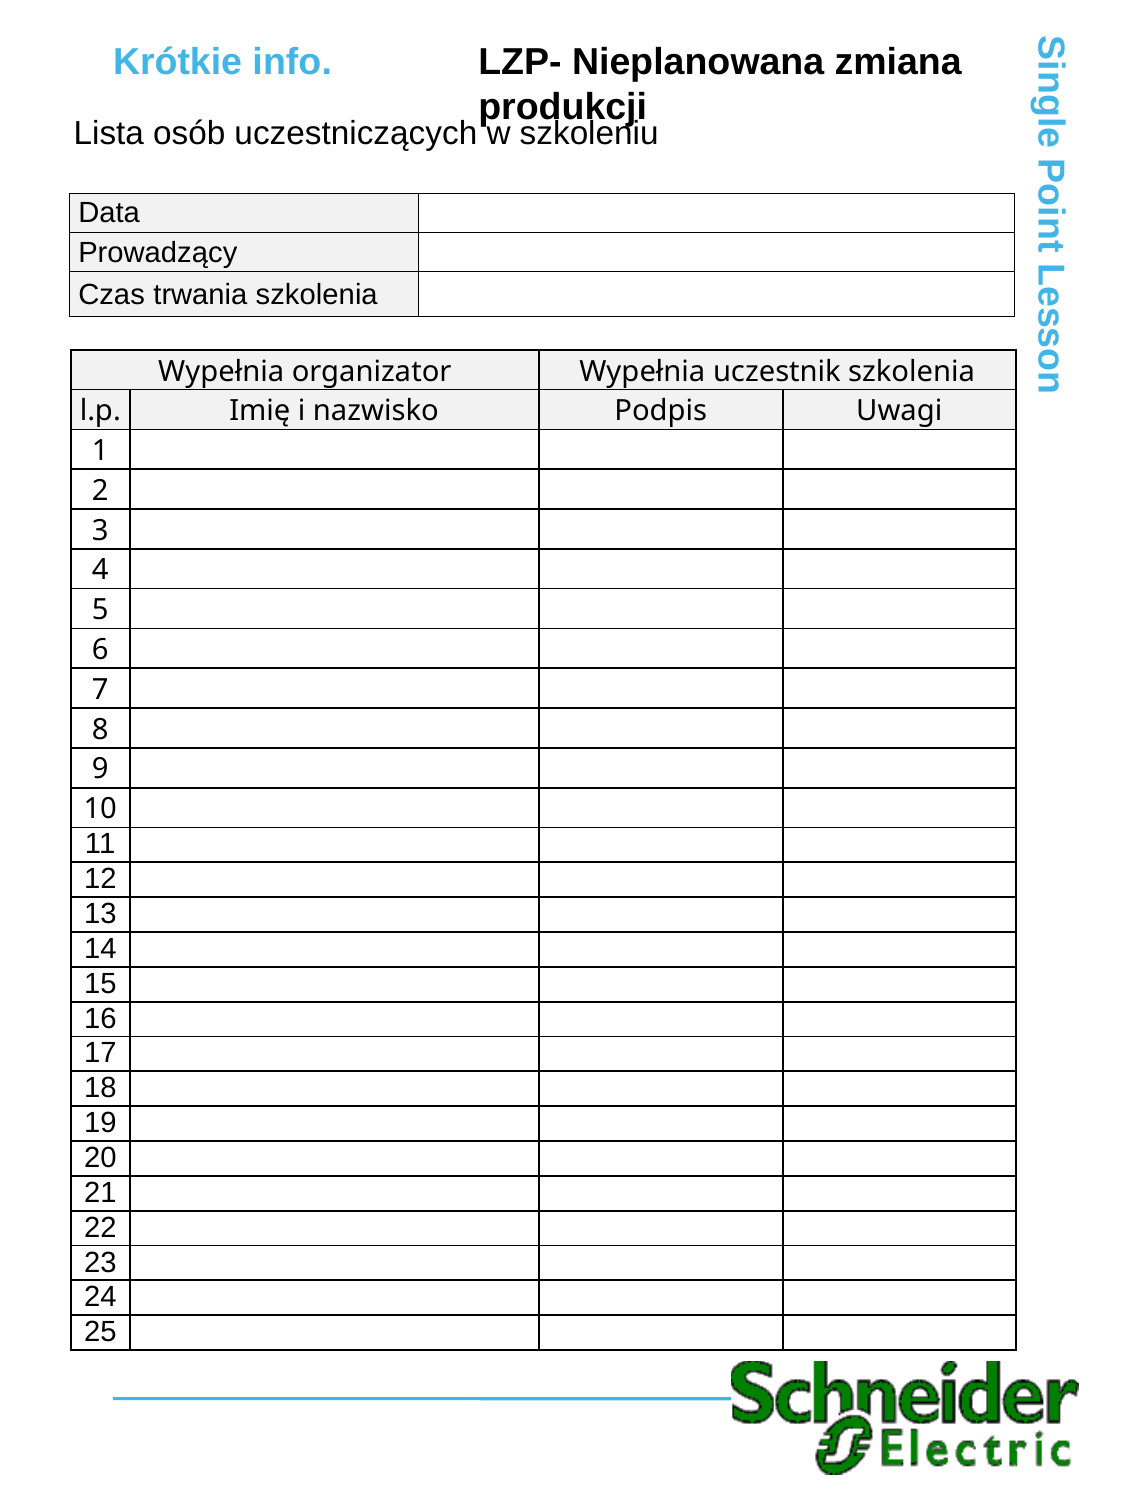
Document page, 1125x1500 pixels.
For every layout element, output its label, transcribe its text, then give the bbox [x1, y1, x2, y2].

table_cell 6 [72, 629, 129, 667]
table_cell 2 [72, 470, 129, 508]
table_cell [131, 1003, 538, 1036]
table_cell [131, 1212, 538, 1245]
table_cell [540, 669, 782, 707]
table_cell [540, 1177, 782, 1210]
table_cell Prowadzący [70, 233, 418, 271]
title LZP- Nieplanowana zmiana produkcji [478, 36, 1013, 105]
table_cell 15 [72, 968, 129, 1001]
table_cell [784, 709, 1015, 747]
table_cell [419, 233, 1014, 271]
table_cell [131, 863, 538, 896]
table_cell 8 [72, 709, 129, 747]
table_cell 18 [72, 1072, 129, 1105]
table_cell 9 [72, 749, 129, 787]
table_cell [131, 1037, 538, 1070]
table_cell [131, 470, 538, 508]
table_cell 19 [72, 1107, 129, 1140]
table_cell [540, 1107, 782, 1140]
table_cell [540, 749, 782, 787]
table_cell [784, 933, 1015, 966]
table_cell [540, 968, 782, 1001]
table_cell [784, 1212, 1015, 1245]
table_cell 16 [72, 1003, 129, 1036]
text_box Lista osób uczestniczących w szkoleniu [73, 111, 989, 167]
table_header Wypełnia uczestnik szkolenia [540, 351, 1015, 389]
table_cell [784, 629, 1015, 667]
table_cell [784, 863, 1015, 896]
table_cell [540, 430, 782, 468]
table_cell [131, 749, 538, 787]
table_cell [419, 272, 1014, 316]
table_cell [784, 470, 1015, 508]
table_cell [784, 589, 1015, 628]
table_cell [784, 789, 1015, 827]
table_cell [131, 550, 538, 588]
table_cell [540, 510, 782, 548]
table_cell [784, 1003, 1015, 1036]
table_cell 22 [72, 1212, 129, 1245]
table_cell Uwagi [784, 390, 1015, 429]
table_cell [784, 1072, 1015, 1105]
table_cell [540, 863, 782, 896]
picture [731, 1361, 1079, 1475]
table_cell [540, 1212, 782, 1245]
table_cell 11 [72, 828, 129, 861]
table_cell [784, 898, 1015, 931]
table_cell [784, 1316, 1015, 1349]
table_cell [131, 629, 538, 667]
table_cell 24 [72, 1281, 129, 1314]
table_cell [784, 430, 1015, 468]
table_cell [131, 1281, 538, 1314]
table_cell 17 [72, 1037, 129, 1070]
table_cell [540, 828, 782, 861]
table_cell [540, 470, 782, 508]
table_cell [540, 1316, 782, 1349]
table_cell Imię i nazwisko [131, 390, 538, 429]
table_cell 10 [72, 789, 129, 827]
table_cell [540, 1281, 782, 1314]
table_cell [131, 968, 538, 1001]
table_cell 21 [72, 1177, 129, 1210]
table_cell [131, 828, 538, 861]
table_cell [131, 1177, 538, 1210]
table_cell [131, 589, 538, 628]
table_cell 14 [72, 933, 129, 966]
table_cell [131, 669, 538, 707]
table_cell [784, 968, 1015, 1001]
table_cell [540, 1142, 782, 1175]
table_cell [784, 749, 1015, 787]
table_cell [131, 898, 538, 931]
table_cell [131, 1107, 538, 1140]
table_cell [784, 1177, 1015, 1210]
table_cell [540, 898, 782, 931]
table_cell [131, 1316, 538, 1349]
table_cell [131, 1142, 538, 1175]
table_cell [784, 669, 1015, 707]
table_cell [784, 1281, 1015, 1314]
table_cell [784, 1142, 1015, 1175]
table_cell 7 [72, 669, 129, 707]
table_cell 25 [72, 1316, 129, 1349]
table_cell 1 [72, 430, 129, 468]
table_cell [540, 629, 782, 667]
table_cell [131, 510, 538, 548]
table_cell [784, 550, 1015, 588]
table_cell 12 [72, 863, 129, 896]
table_cell 20 [72, 1142, 129, 1175]
table_header Data [70, 194, 418, 232]
table_cell [131, 933, 538, 966]
table_cell [131, 1072, 538, 1105]
table_cell 23 [72, 1246, 129, 1279]
table_cell [540, 550, 782, 588]
table_cell 5 [72, 589, 129, 628]
table_cell [131, 789, 538, 827]
table_header Wypełnia organizator [72, 351, 538, 389]
table_cell 13 [72, 898, 129, 931]
table_cell [784, 1107, 1015, 1140]
table_cell [784, 1246, 1015, 1279]
table_cell [784, 510, 1015, 548]
table_cell [540, 589, 782, 628]
table_cell [784, 828, 1015, 861]
table_cell [540, 709, 782, 747]
table_cell [131, 430, 538, 468]
table_cell Czas trwania szkolenia [70, 272, 418, 316]
table_cell 4 [72, 550, 129, 588]
table_cell [540, 1037, 782, 1070]
table_cell l.p. [72, 390, 129, 429]
table_cell [784, 1037, 1015, 1070]
table_cell [540, 1072, 782, 1105]
table_cell [540, 933, 782, 966]
table_cell [131, 1246, 538, 1279]
table_cell [540, 789, 782, 827]
table_cell Podpis [540, 390, 782, 429]
table_cell [540, 1246, 782, 1279]
table_cell 3 [72, 510, 129, 548]
table_header [419, 194, 1014, 232]
table_cell [540, 1003, 782, 1036]
table_cell [131, 709, 538, 747]
